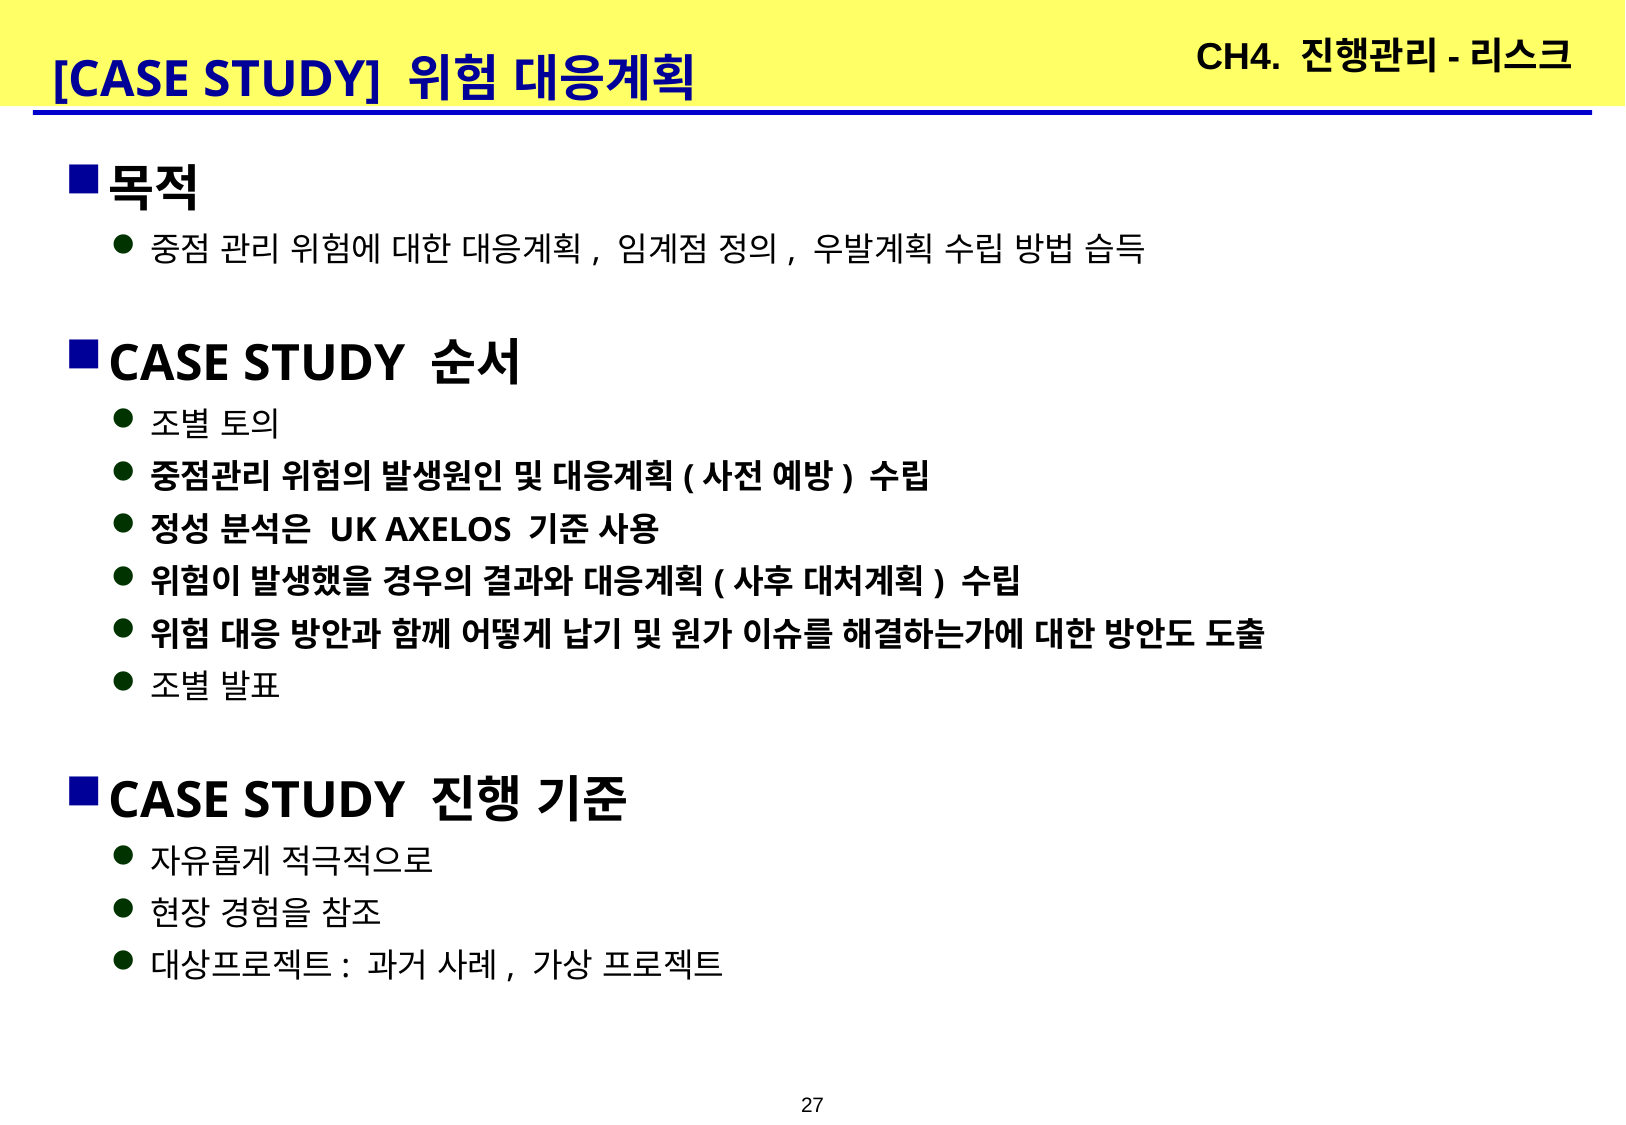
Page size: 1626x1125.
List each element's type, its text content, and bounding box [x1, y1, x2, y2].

list 목적 중점 관리 위험에 대한 대응계획, 임계점 정의, 우발계획 수립 방법 습득 CASE STUDY 순서 조별 토의 중점관리 위험의 발생원인 및 대응계획(사전 예방) 수립 정성 분석은 UK AXELOS 기준 사용 위험이 발생했을 경우의 결과와 대응계획(사후 대처계획) 수립 위험 대응 방안과 함께 어떻게 납기 및 원가 이슈를 해결하는가에 대한 방안도 도출 조별 발표 CASE STUDY 진행 기준 자유롭게 적극적으로 현장 경험을 참조 대상프로젝트: 과거 사례, 가상 프로젝트 [49, 148, 1576, 1048]
text_box [0, 0, 1625, 107]
text_box CH4. 진행관리-리스크 [1131, 24, 1588, 85]
title [CASE STUDY] 위험 대응계획 [37, 30, 1588, 122]
